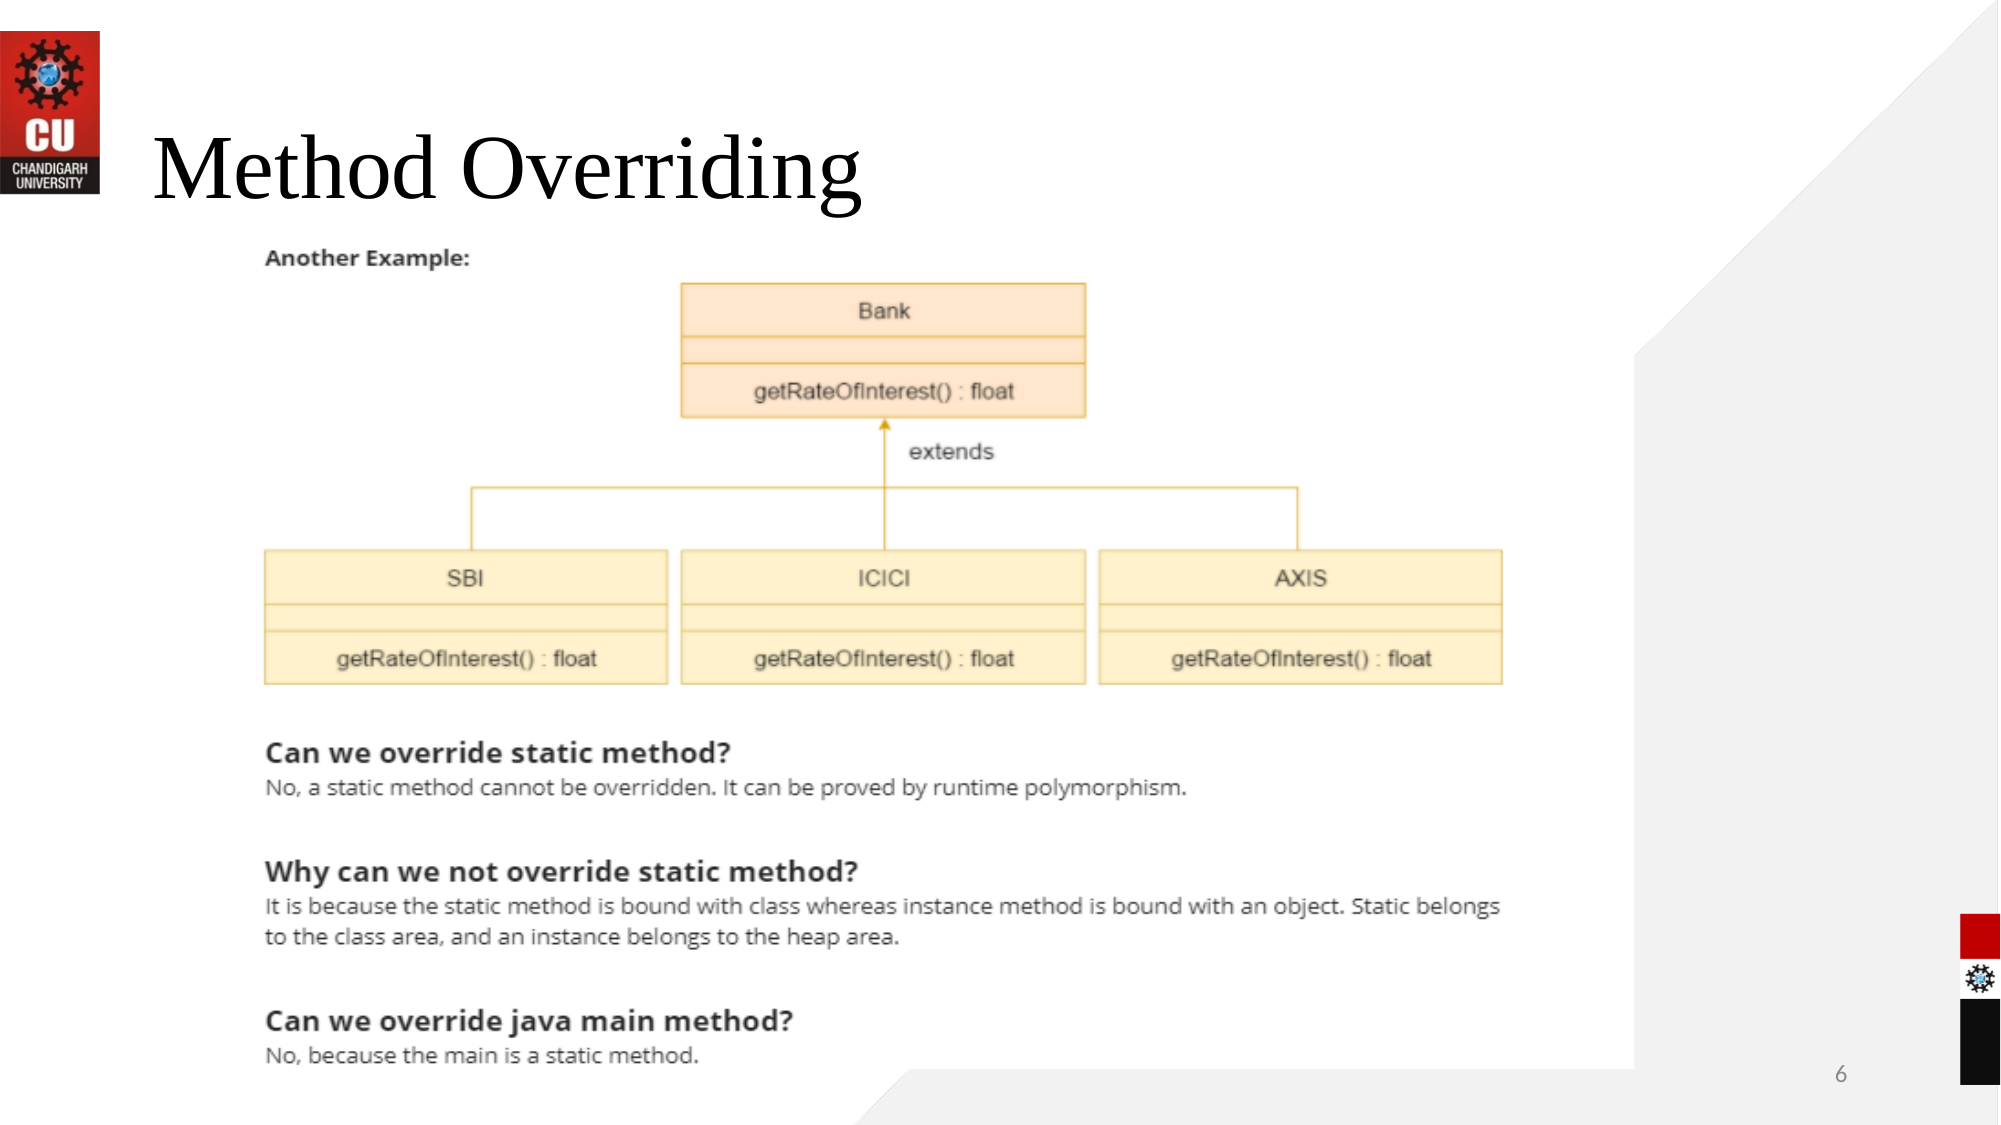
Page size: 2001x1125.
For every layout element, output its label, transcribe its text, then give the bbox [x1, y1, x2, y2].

slide_number 6 [1412, 1042, 1863, 1103]
title Method Overriding [137, 59, 1863, 278]
picture [0, 0, 2001, 1125]
